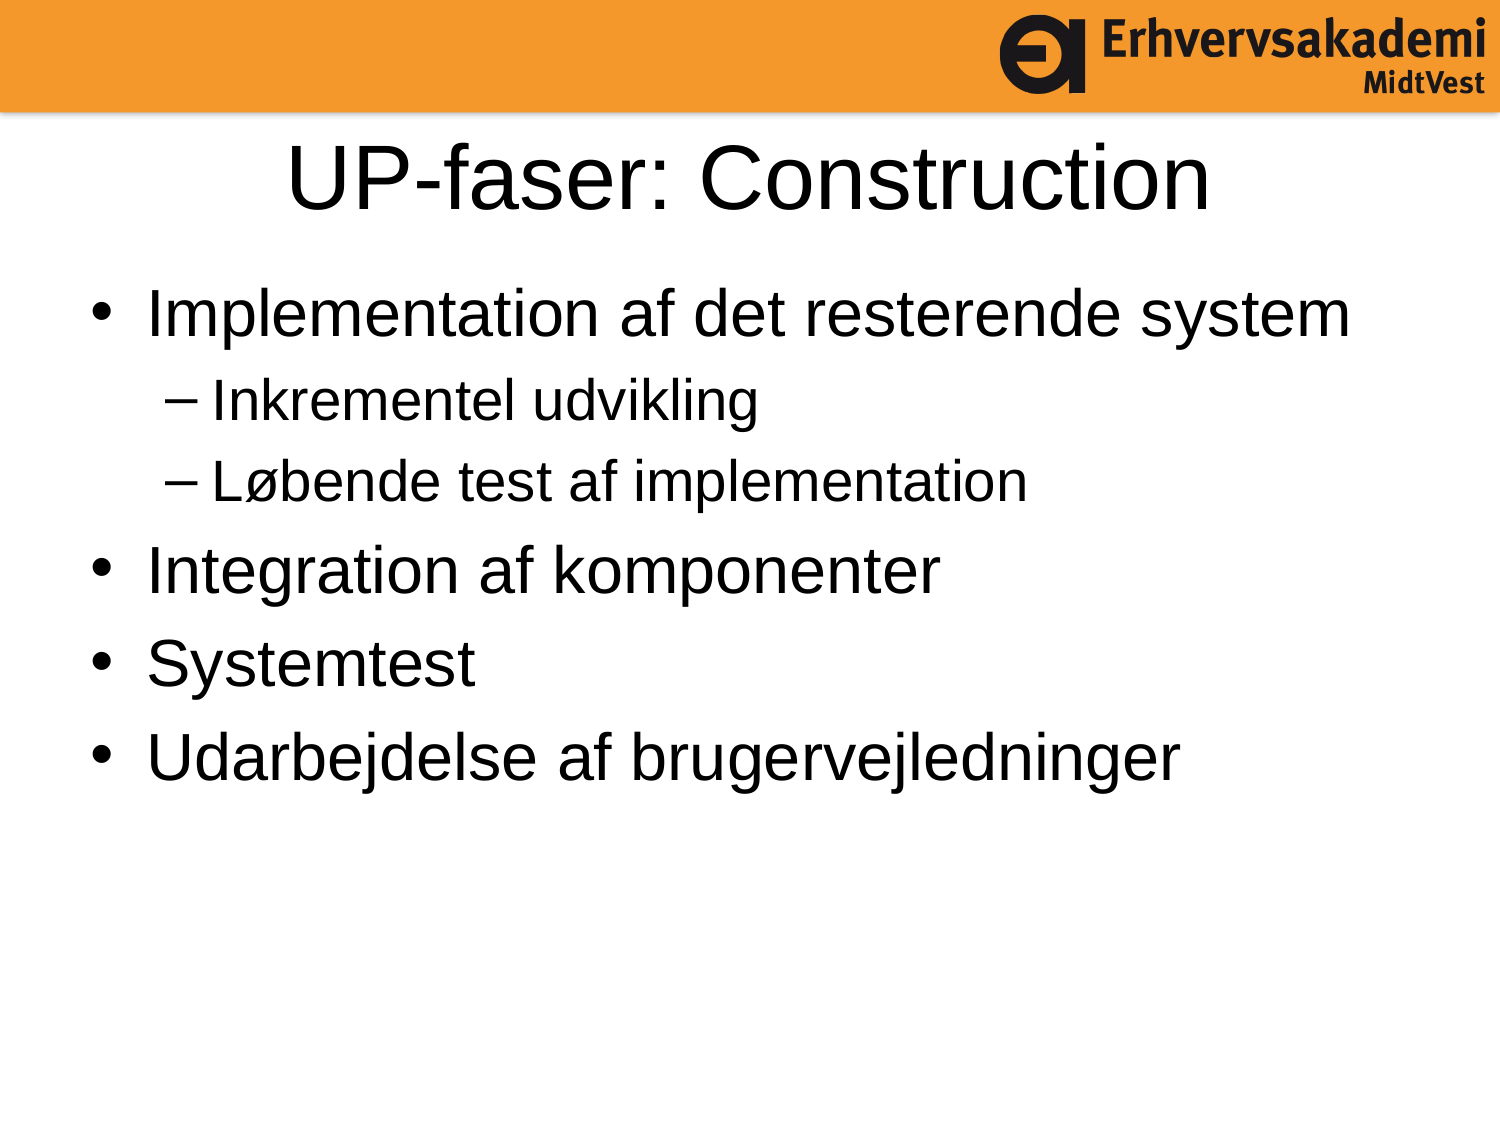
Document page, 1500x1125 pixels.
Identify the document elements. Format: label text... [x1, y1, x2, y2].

picture [979, 0, 1500, 119]
list Implementation af det resterende system Inkrementel udvikling Løbende test af implementation Integration af komponenter Systemtest Udarbejdelse af brugervejledninger [75, 262, 1425, 1013]
title UP-faser: Construction [75, 112, 1425, 233]
